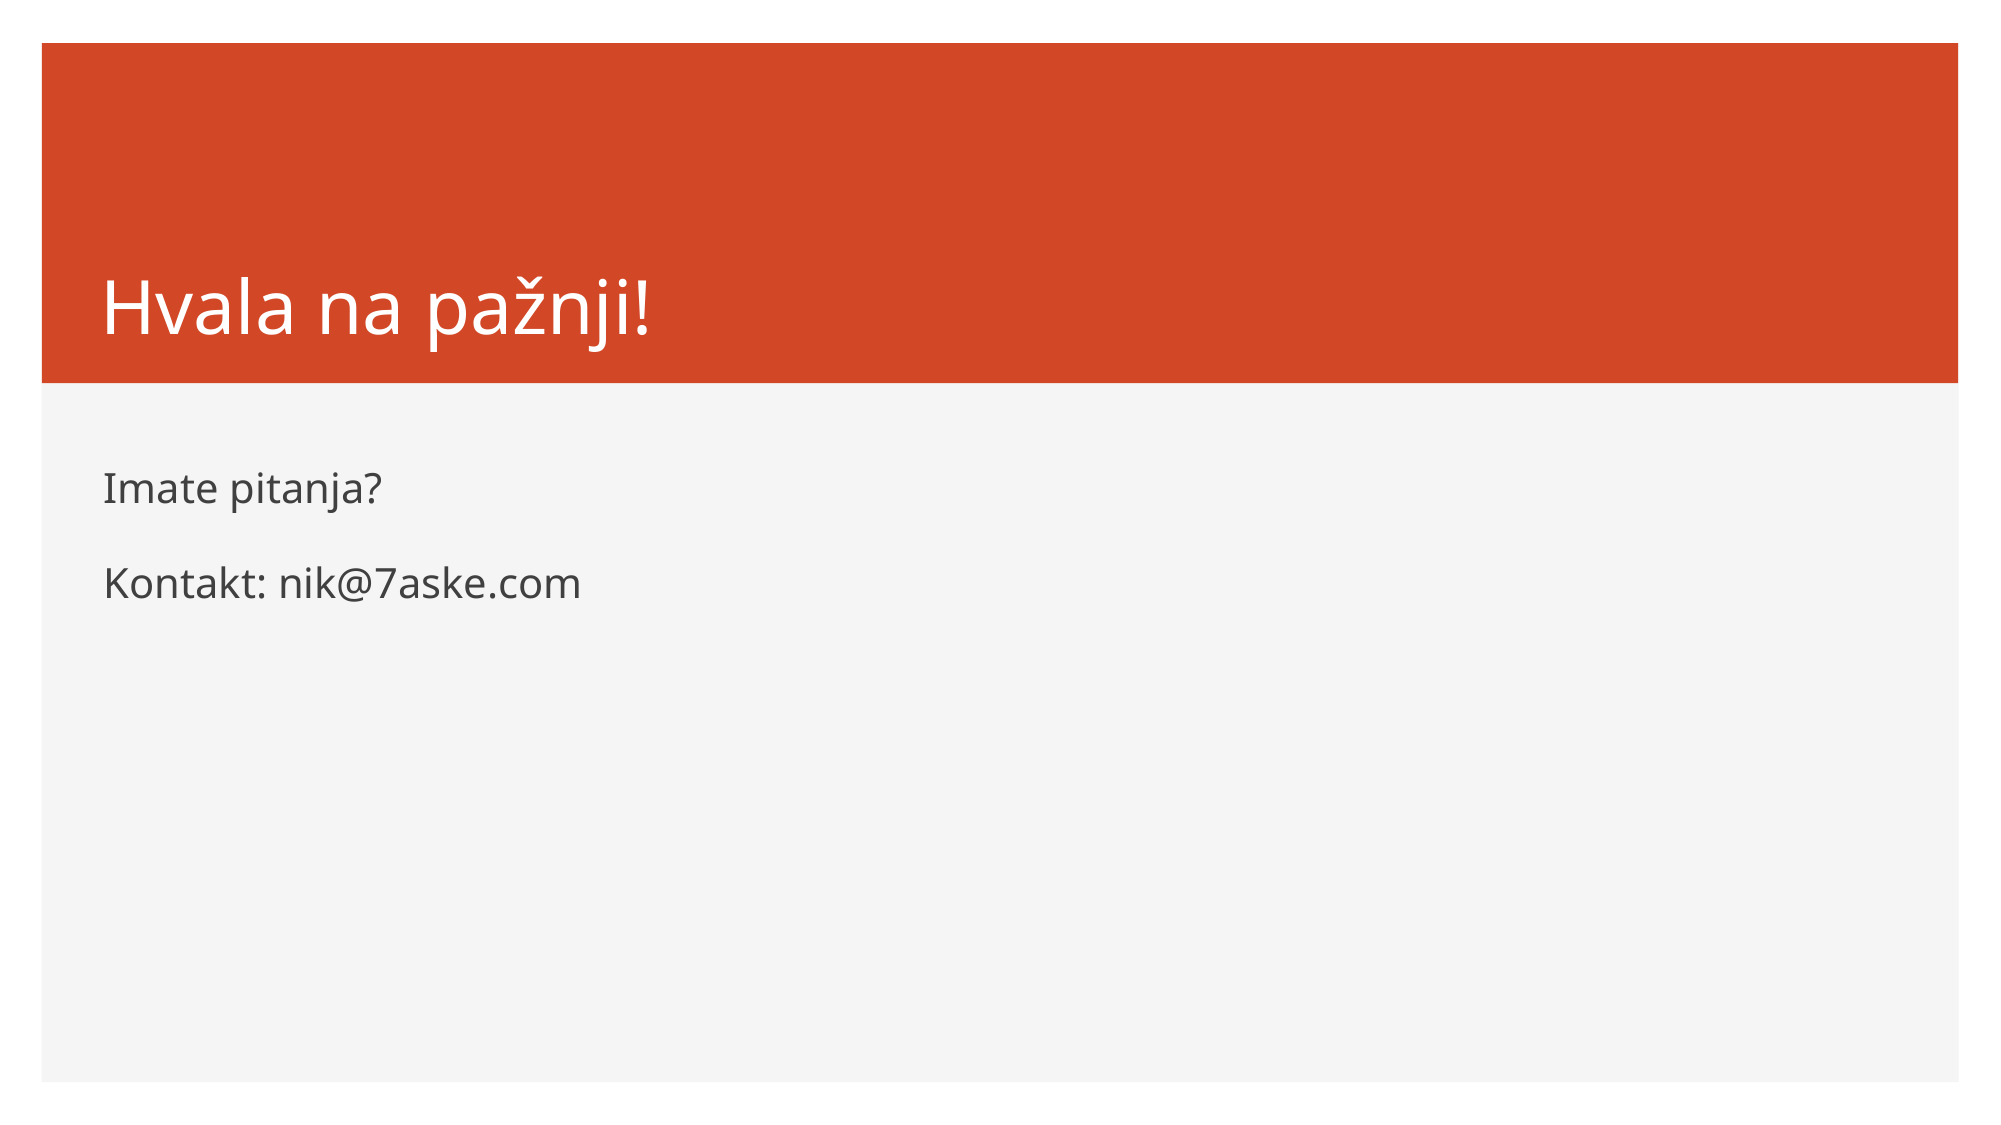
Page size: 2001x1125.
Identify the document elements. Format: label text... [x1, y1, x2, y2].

list Imate pitanja? Kontakt: nik@7aske.com [88, 428, 1638, 1082]
title Hvala na pažnji! [85, 251, 1214, 357]
